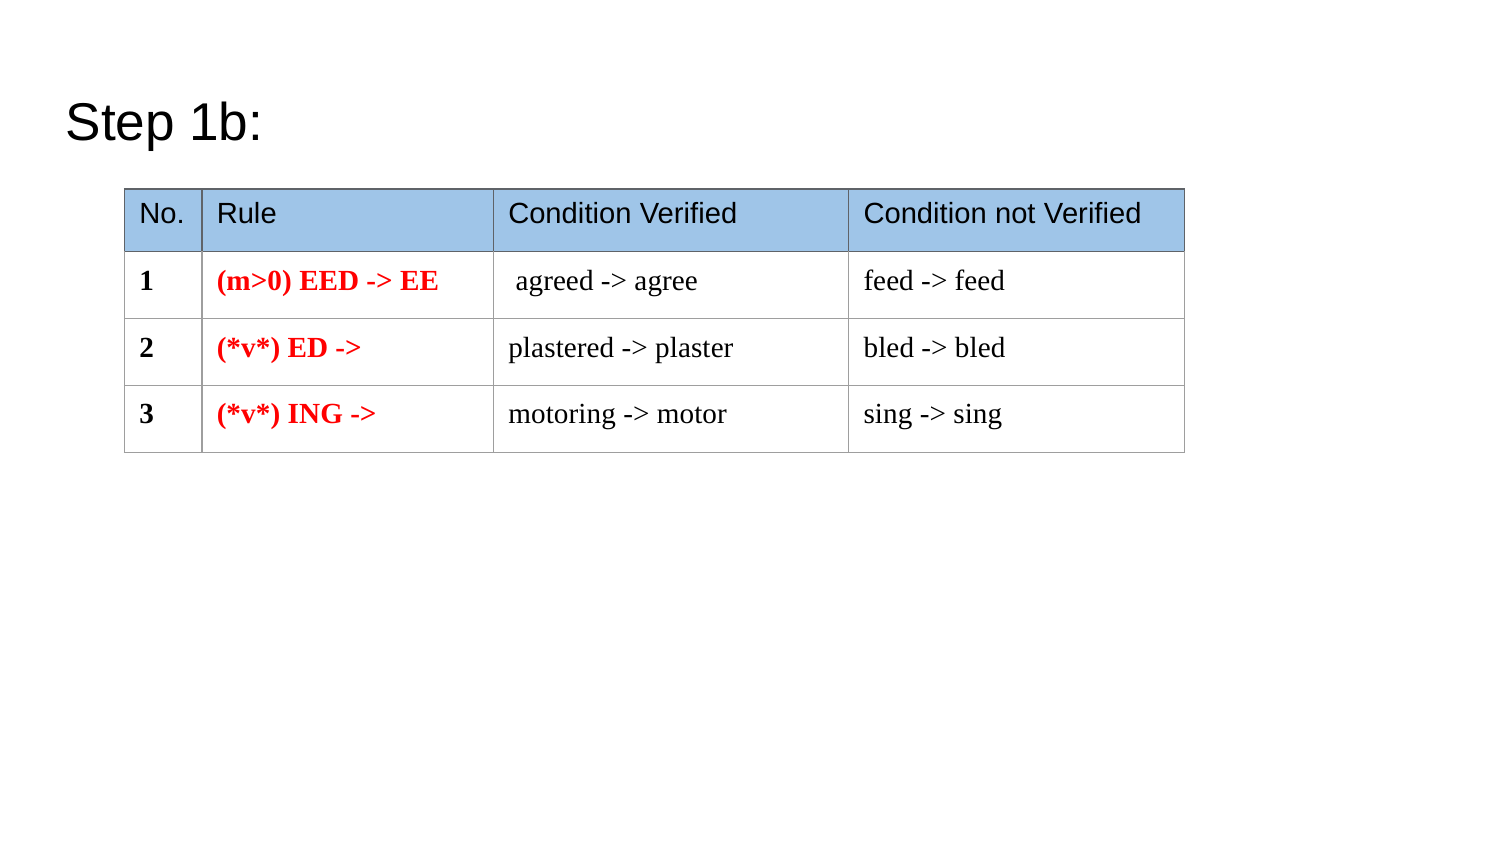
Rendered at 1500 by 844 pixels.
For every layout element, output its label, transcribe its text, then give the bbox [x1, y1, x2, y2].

table_cell (*v*) ED -> [203, 319, 493, 385]
table_cell sing -> sing [849, 386, 1184, 452]
table_cell agreed -> agree [494, 252, 848, 318]
table_cell bled -> bled [849, 319, 1184, 385]
table_cell 1 [125, 252, 201, 318]
table_cell motoring -> motor [494, 386, 848, 452]
table_cell plastered -> plaster [494, 319, 848, 385]
table_cell 2 [125, 319, 201, 385]
table_header No. [125, 190, 201, 251]
table_cell (m>0) EED -> EE [203, 252, 493, 318]
text_box Step 1b: [51, 72, 1449, 167]
table_header Condition Verified [494, 190, 848, 251]
table_cell (*v*) ING -> [203, 386, 493, 452]
table_cell feed -> feed [849, 252, 1184, 318]
table_header Condition not Verified [849, 190, 1184, 251]
table_cell 3 [125, 386, 201, 452]
table_header Rule [203, 190, 493, 251]
